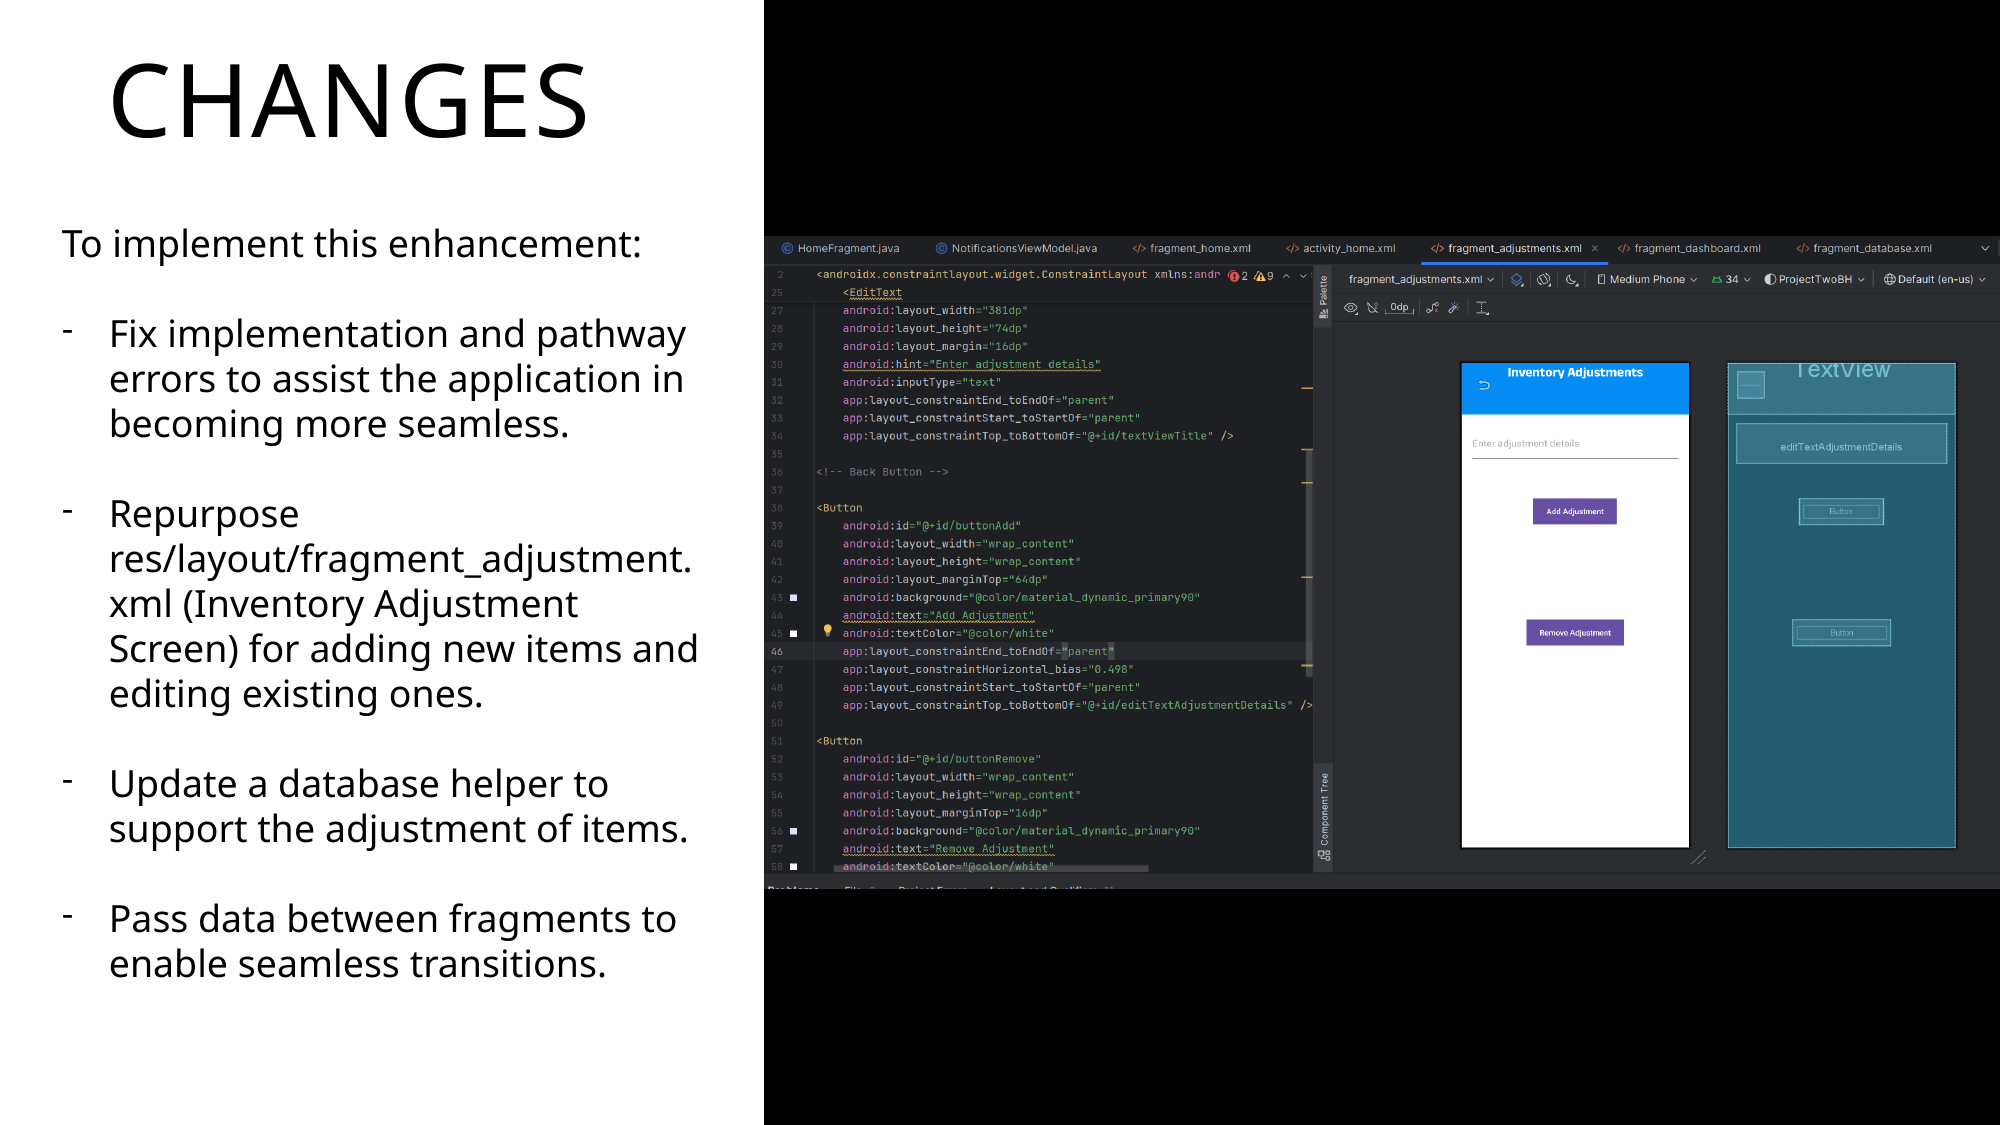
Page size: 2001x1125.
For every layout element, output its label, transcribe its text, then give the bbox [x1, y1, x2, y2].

text_box [0, 0, 765, 1125]
text_box [765, 889, 2000, 1125]
text_box [765, 0, 2000, 236]
title Changes [92, 15, 671, 195]
text_box To implement this enhancement: Fix implementation and pathway errors to assist the application in becoming more seamless. Repurpose res/layout/fragment_adjustment.xml (Inventory Adjustment Screen) for adding new items and editing existing ones. Update a database helper to support the adjustment of items. Pass data between fragments to enable seamless transitions. [46, 212, 719, 1038]
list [764, 236, 2000, 889]
